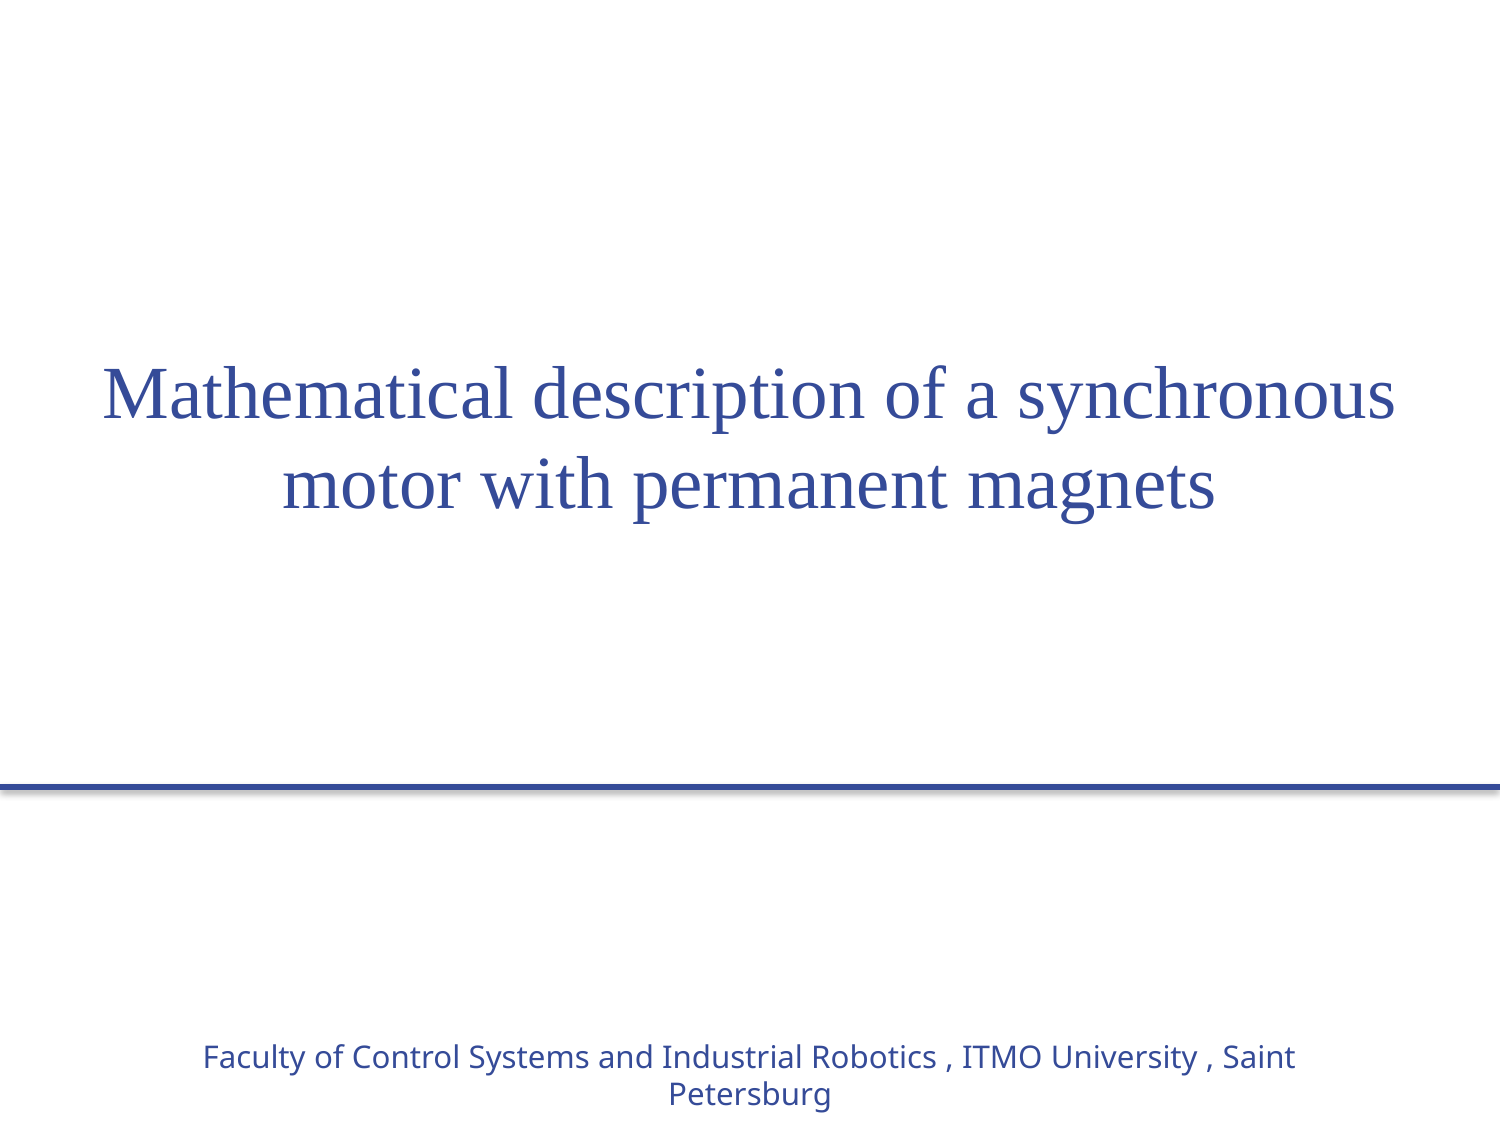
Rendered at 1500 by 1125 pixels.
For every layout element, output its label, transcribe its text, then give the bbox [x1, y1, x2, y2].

title Mathematical description of a synchronous motor with permanent magnets [50, 309, 1450, 559]
text_box Faculty of Control Systems and Industrial Robotics , ITMO University , Saint Petersburg [126, 1029, 1374, 1120]
